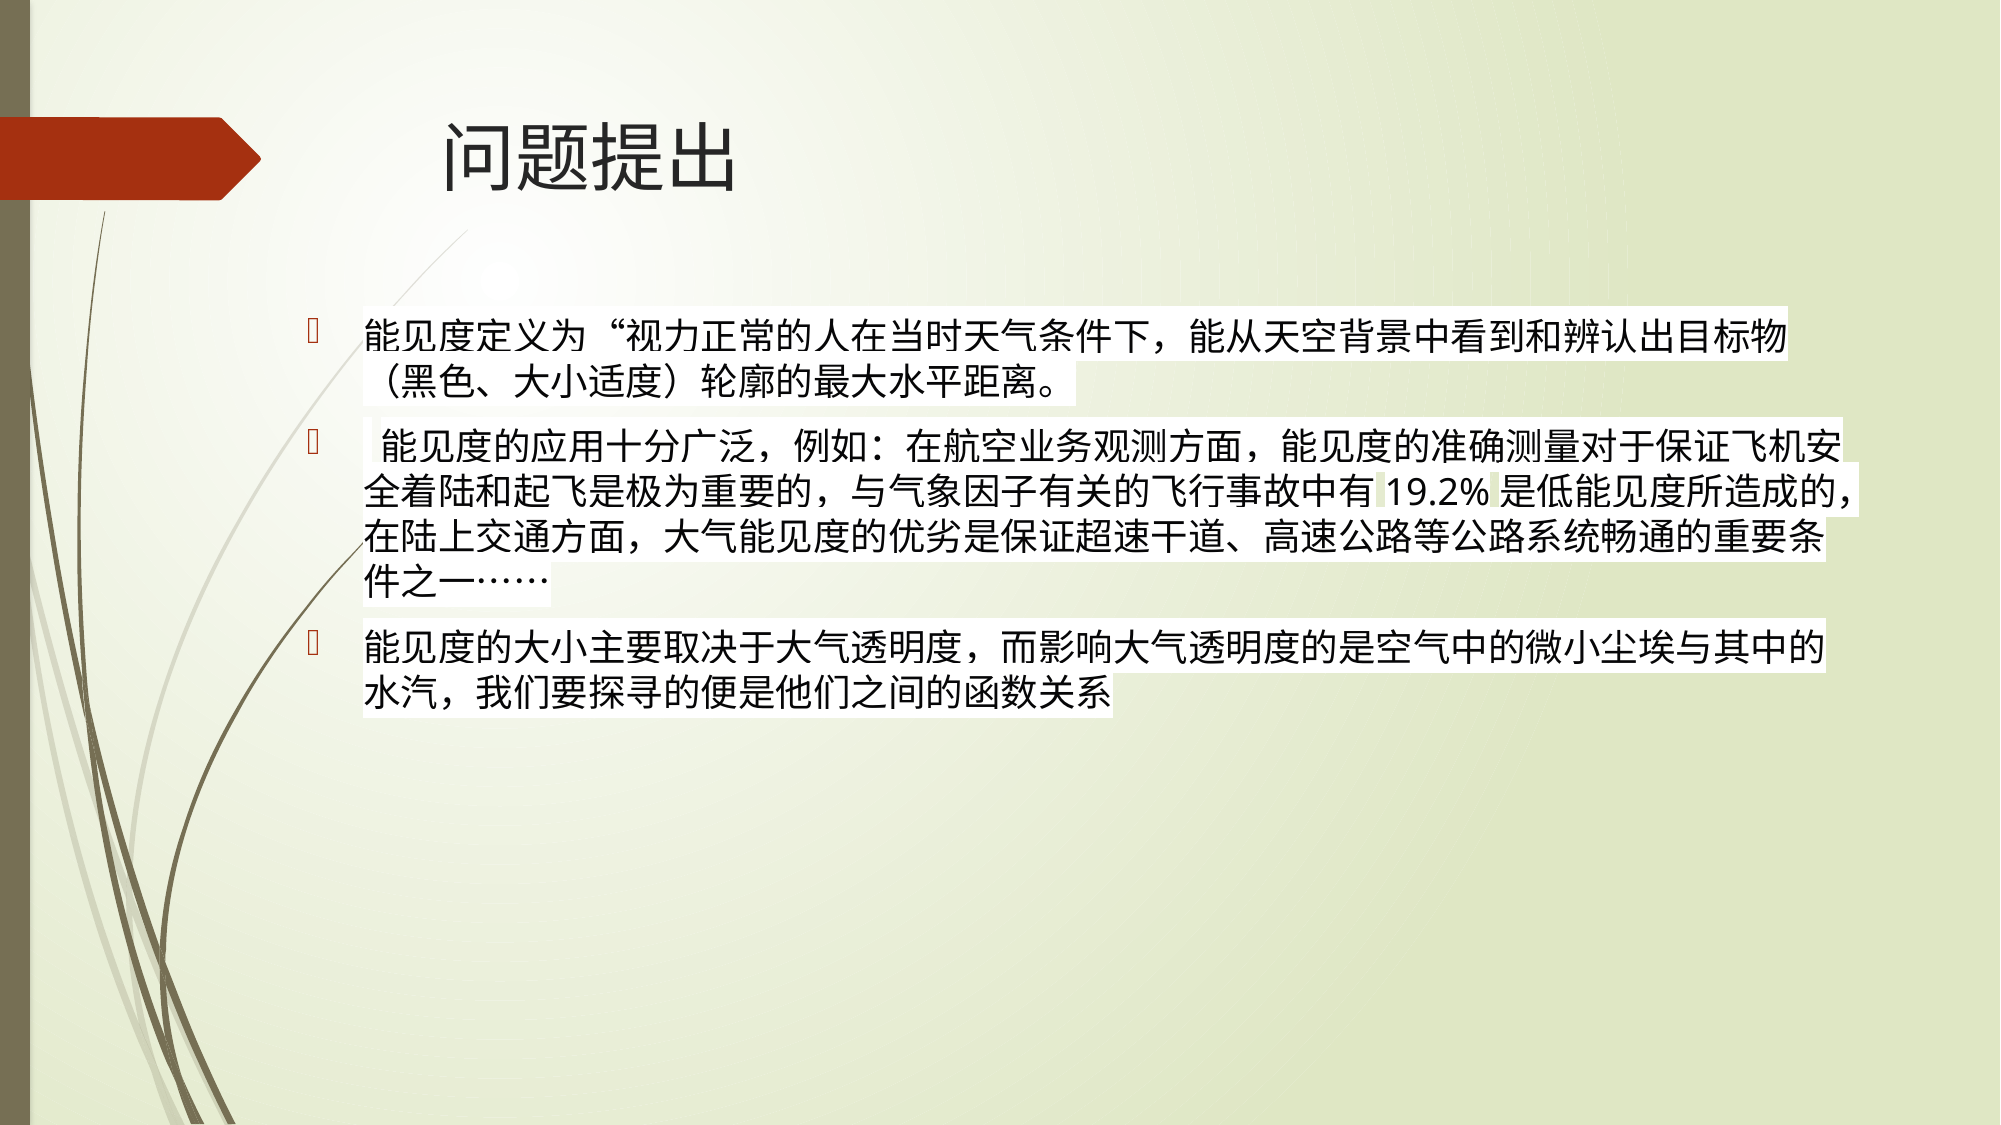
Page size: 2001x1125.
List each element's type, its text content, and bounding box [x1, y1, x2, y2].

title 问题提出 [425, 102, 1888, 313]
list 能见度定义为“视力正常的人在当时天气条件下，能从天空背景中看到和辨认出目标物（黑色、大小适度）轮廓的最大水平距离。 能见度的应用十分广泛，例如：在航空业务观测方面，能见度的准确测量对于保证飞机安全着陆和起飞是极为重要的，与气象因子有关的飞行事故中有19.2%是低能见度所造成的，在陆上交通方面，大气能见度的优劣是保证超速干道、高速公路等公路系统畅通的重要条件之一…… 能见度的大小主要取决于大气透明度，而影响大气透明度的是空气中的微小尘埃与其中的水汽，我们要探寻的便是他们之间的函数关系 [291, 304, 1875, 891]
